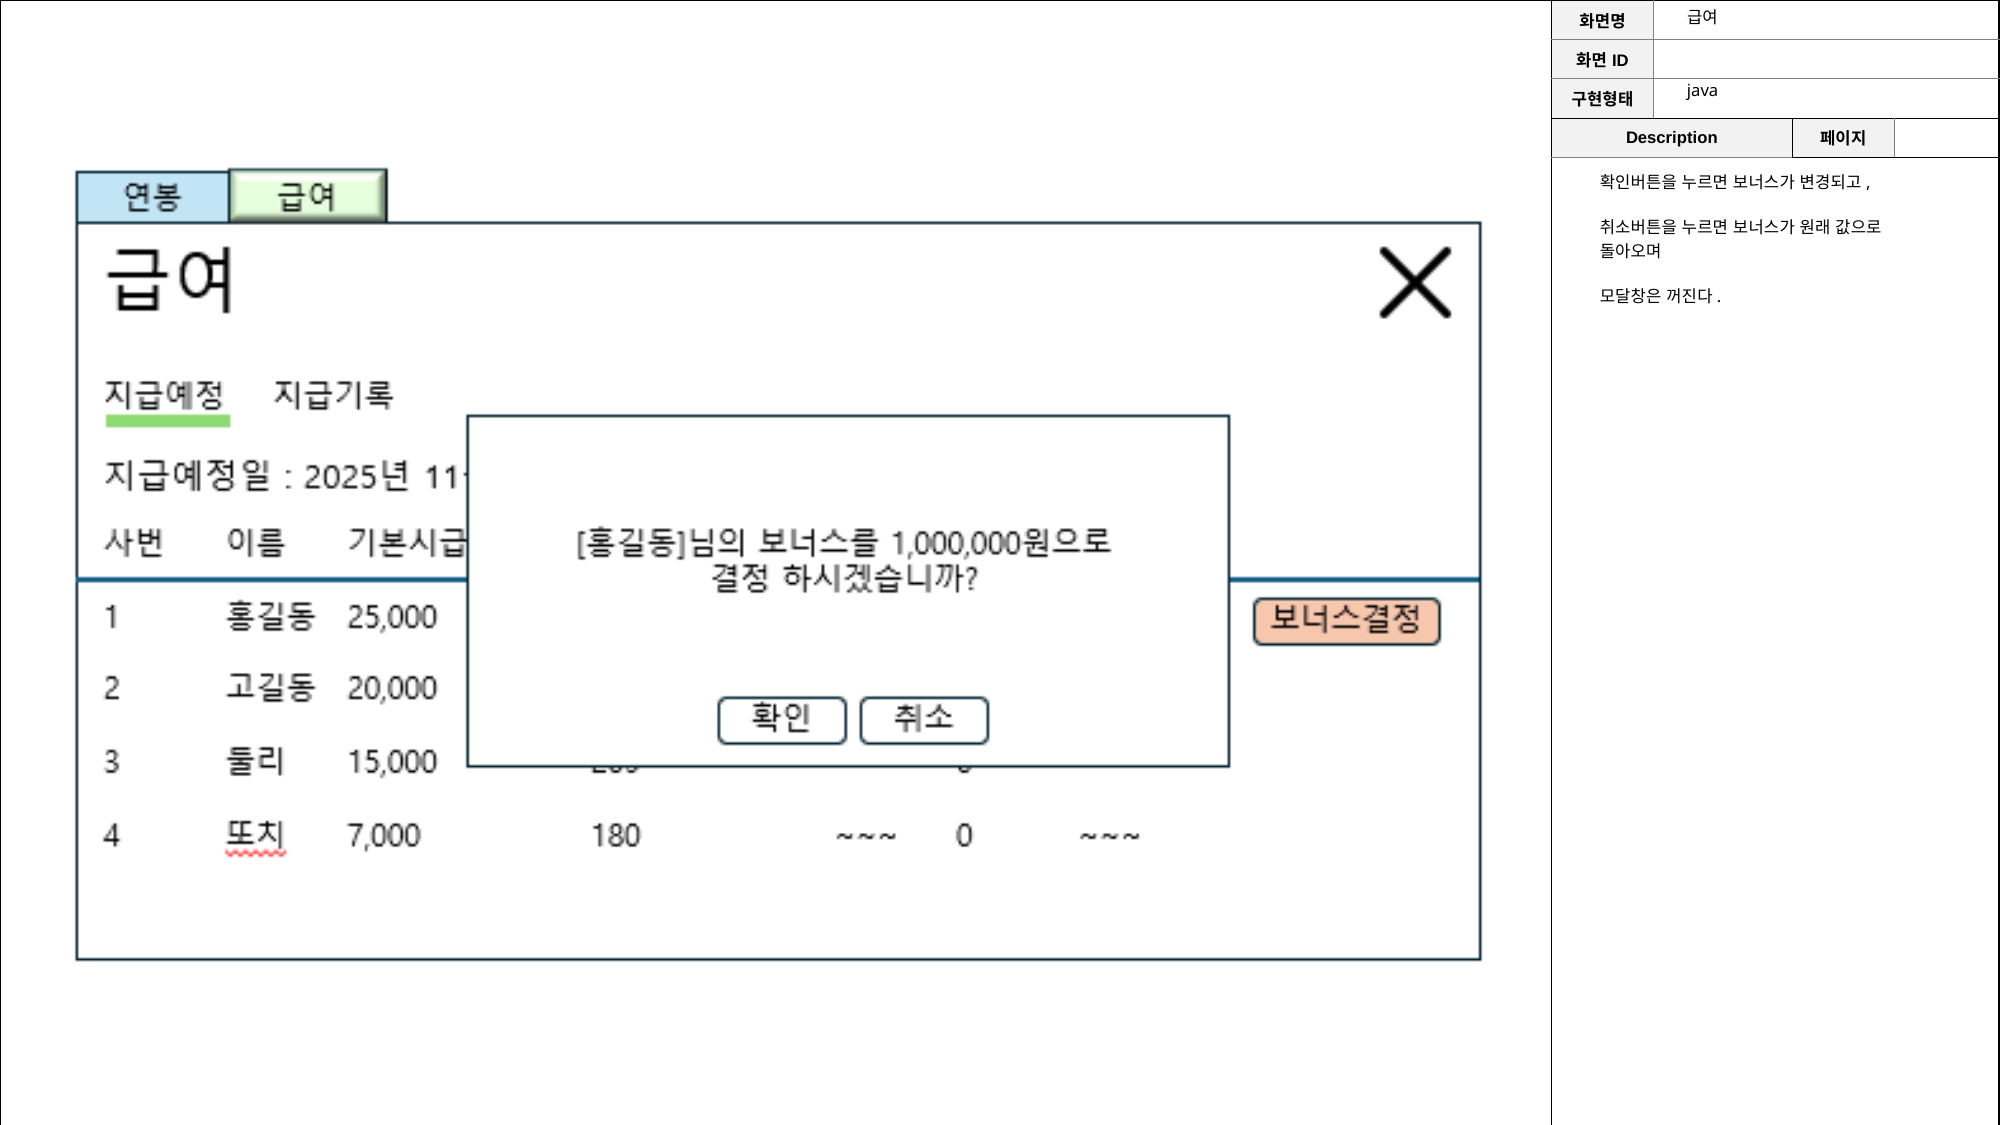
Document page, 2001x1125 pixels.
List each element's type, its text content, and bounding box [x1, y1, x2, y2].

title 급여 [1672, 0, 1954, 36]
picture [50, 136, 1500, 1025]
list java [1672, 73, 1954, 109]
list 확인버튼을 누르면 보너스가 변경되고, 취소버튼을 누르면 보너스가 원래 값으로 돌아오며 모달창은 꺼진다. [1584, 160, 1949, 1125]
